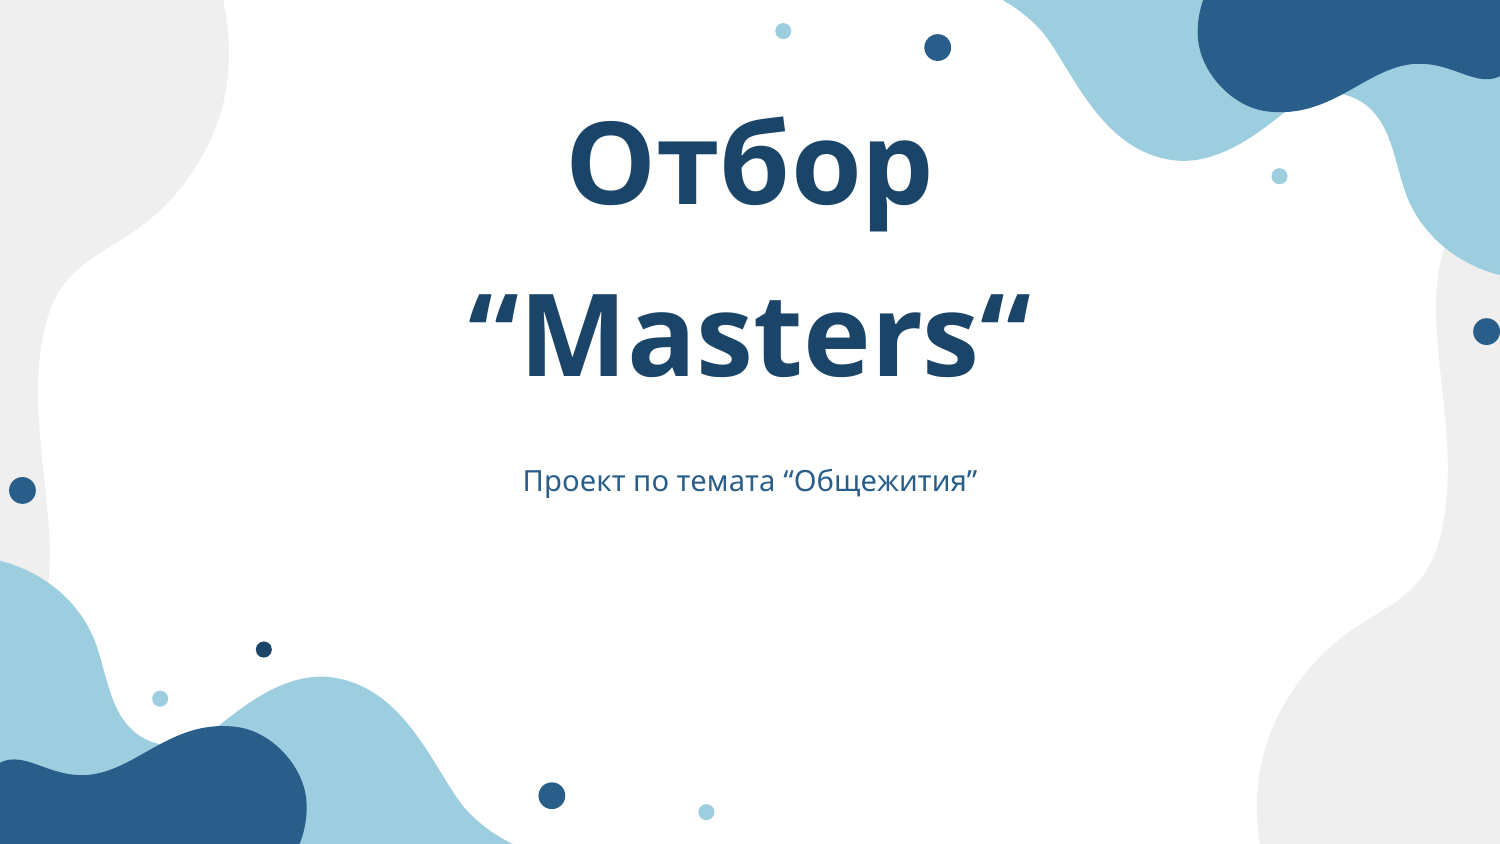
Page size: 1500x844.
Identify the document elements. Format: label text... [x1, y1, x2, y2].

title Отбор “Masters“ [264, 69, 1236, 386]
subtitle Проект по темата “Общежития” [417, 447, 1083, 510]
